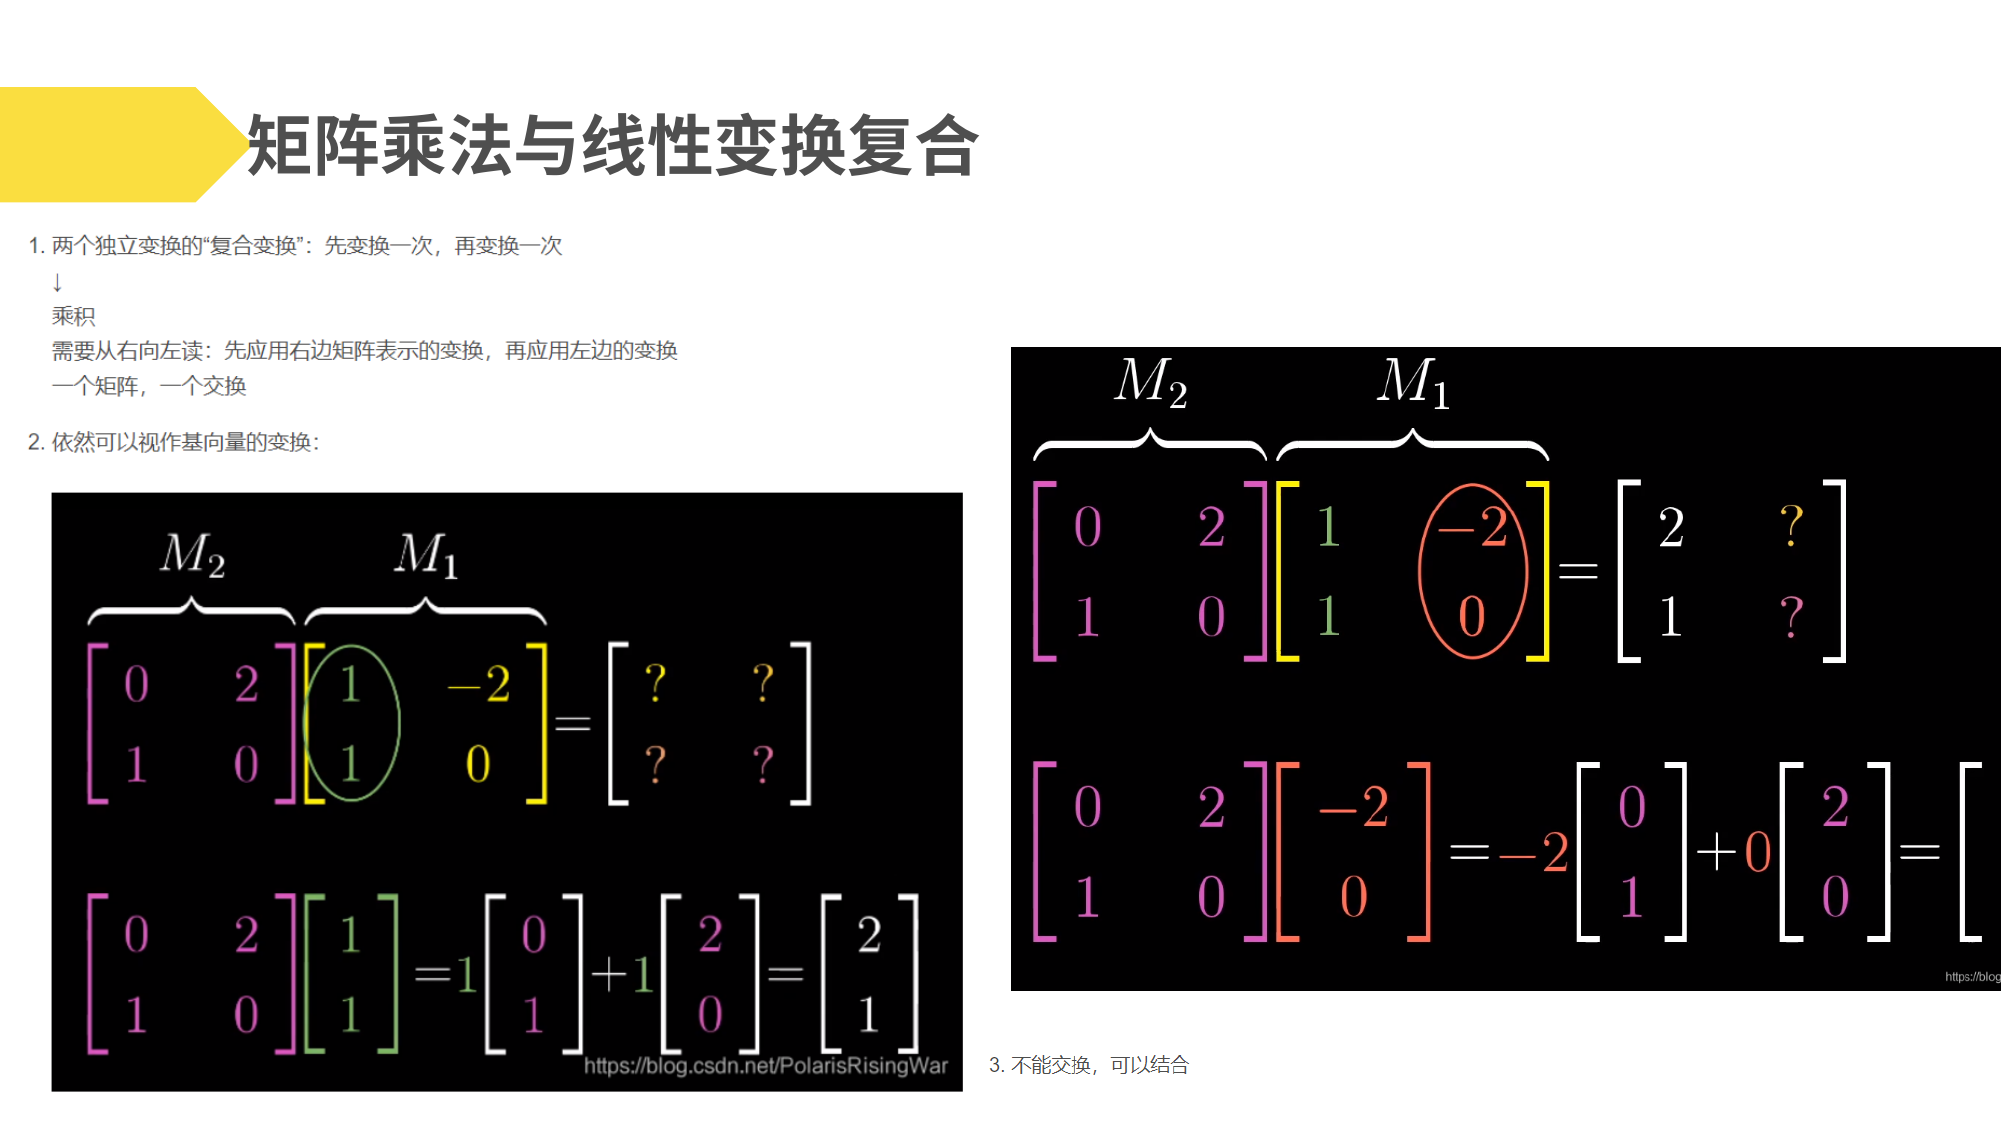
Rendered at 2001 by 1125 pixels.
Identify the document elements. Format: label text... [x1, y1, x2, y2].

text_box [0, 86, 232, 204]
picture [0, 211, 2001, 1110]
text_box 矩阵乘法与线性变换复合 [232, 96, 1170, 192]
